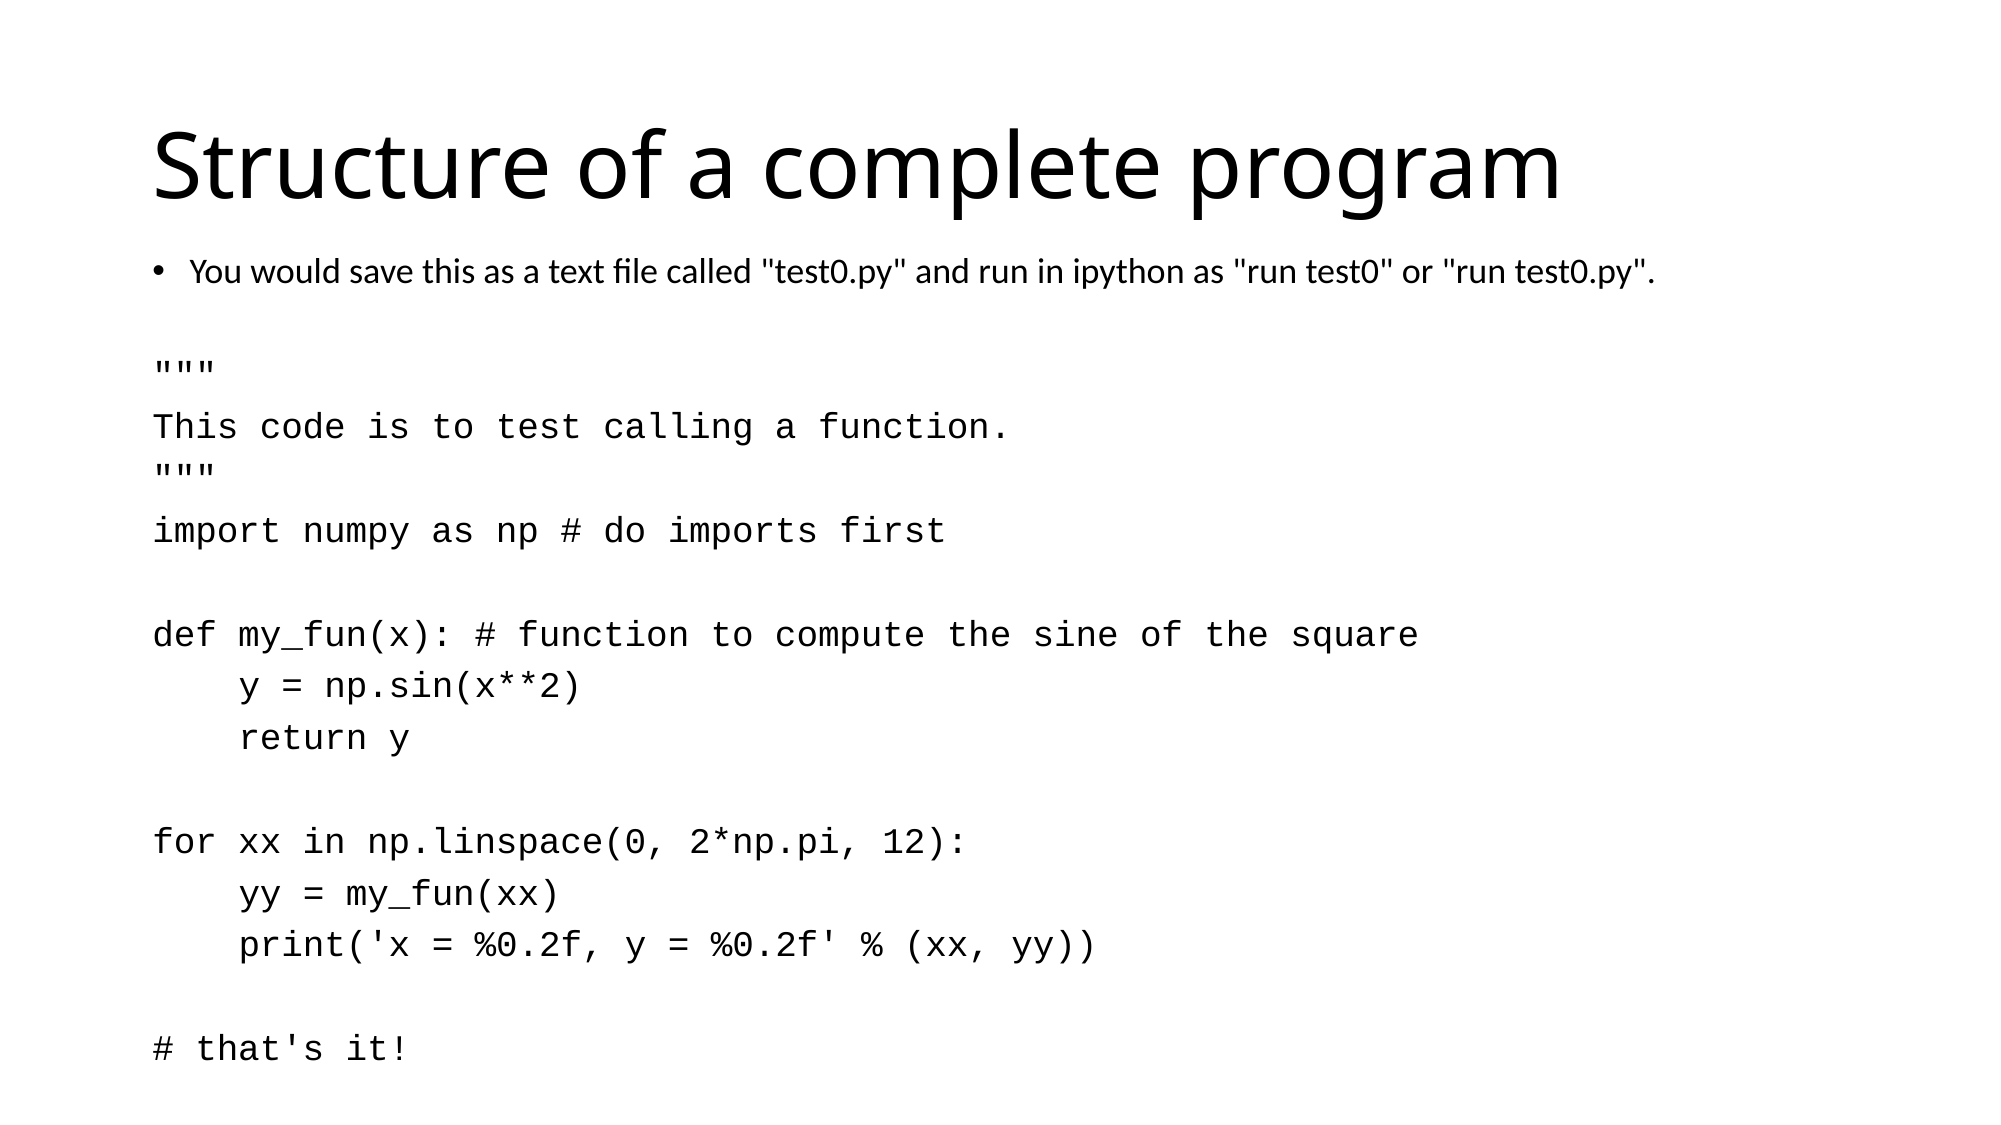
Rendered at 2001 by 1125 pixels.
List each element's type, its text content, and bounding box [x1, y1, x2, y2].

list You would save this as a text file called "test0.py" and run in ipython as "run test0" or "run test0.py". """ This code is to test calling a function. """ import numpy as np # do imports first def my_fun(x): # function to compute the sine of the square y = np.sin(x**2) return y for xx in np.linspace(0, 2*np.pi, 12): yy = my_fun(xx) print('x = %0.2f, y = %0.2f' % (xx, yy)) # that's it! [137, 245, 1863, 1085]
title Structure of a complete program [137, 59, 1863, 245]
